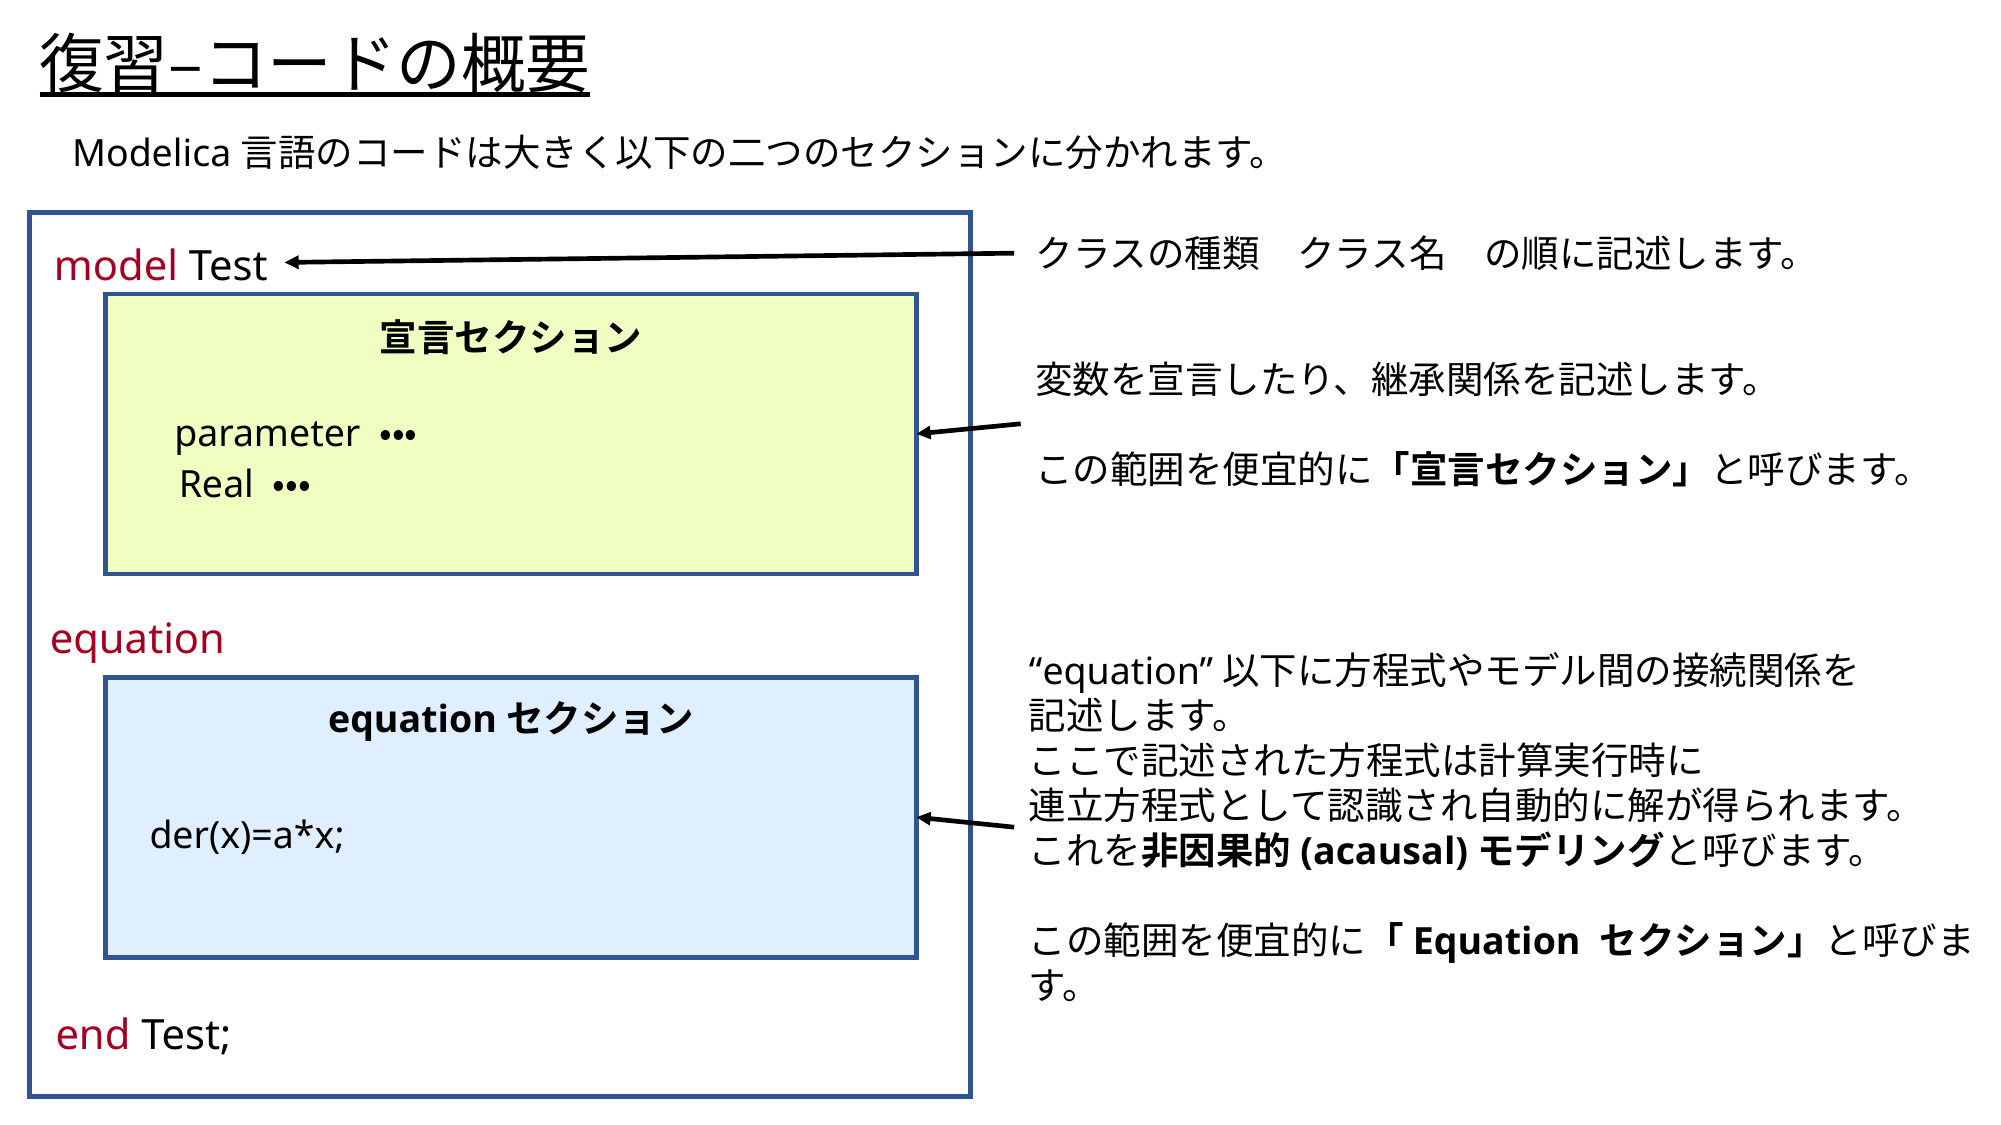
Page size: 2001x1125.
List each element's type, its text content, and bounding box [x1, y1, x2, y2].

text_box 変数を宣言したり、継承関係を記述します。 この範囲を便宜的に「宣言セクション」と呼びます。 [1020, 348, 1947, 499]
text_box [916, 424, 1015, 434]
text_box [28, 211, 972, 1098]
text_box クラスの種類 クラス名 の順に記述します。 [1020, 222, 1833, 283]
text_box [916, 817, 1015, 830]
text_box Modelica言語のコードは大きく以下の二つのセクションに分かれます。 [57, 121, 1302, 182]
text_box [284, 253, 1015, 263]
text_box Real ・・・ [163, 452, 326, 513]
text_box “equation”以下に方程式やモデル間の接続関係を 記述します。 ここで記述された方程式は計算実行時に 連立方程式として認識され自動的に解が得られます。 これを非因果的(acausal)モデリングと呼びます。 この範囲を便宜的に「Equation セクション」と呼びます。 [1014, 639, 1993, 1015]
text_box 復習–コードの概要 [31, 14, 599, 109]
